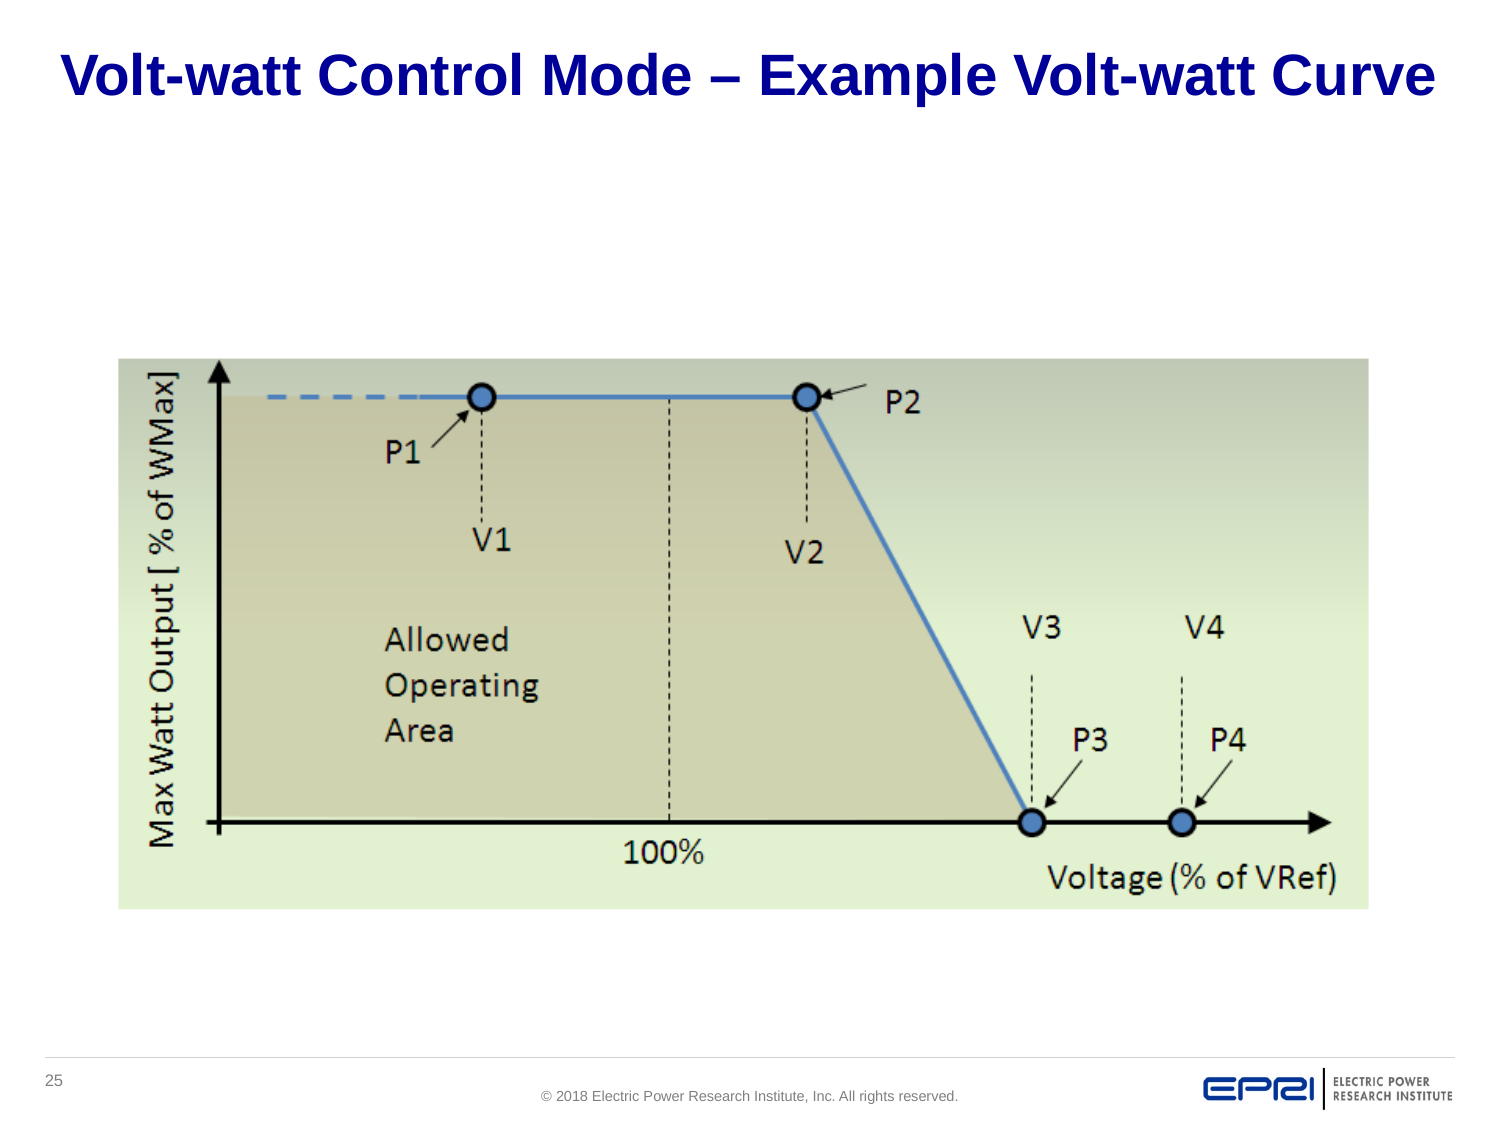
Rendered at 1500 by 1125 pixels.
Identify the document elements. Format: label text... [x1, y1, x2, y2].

title Volt-watt Control Mode – Example Volt-watt Curve [44, 29, 1456, 151]
picture [1200, 1064, 1455, 1113]
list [117, 333, 1383, 911]
